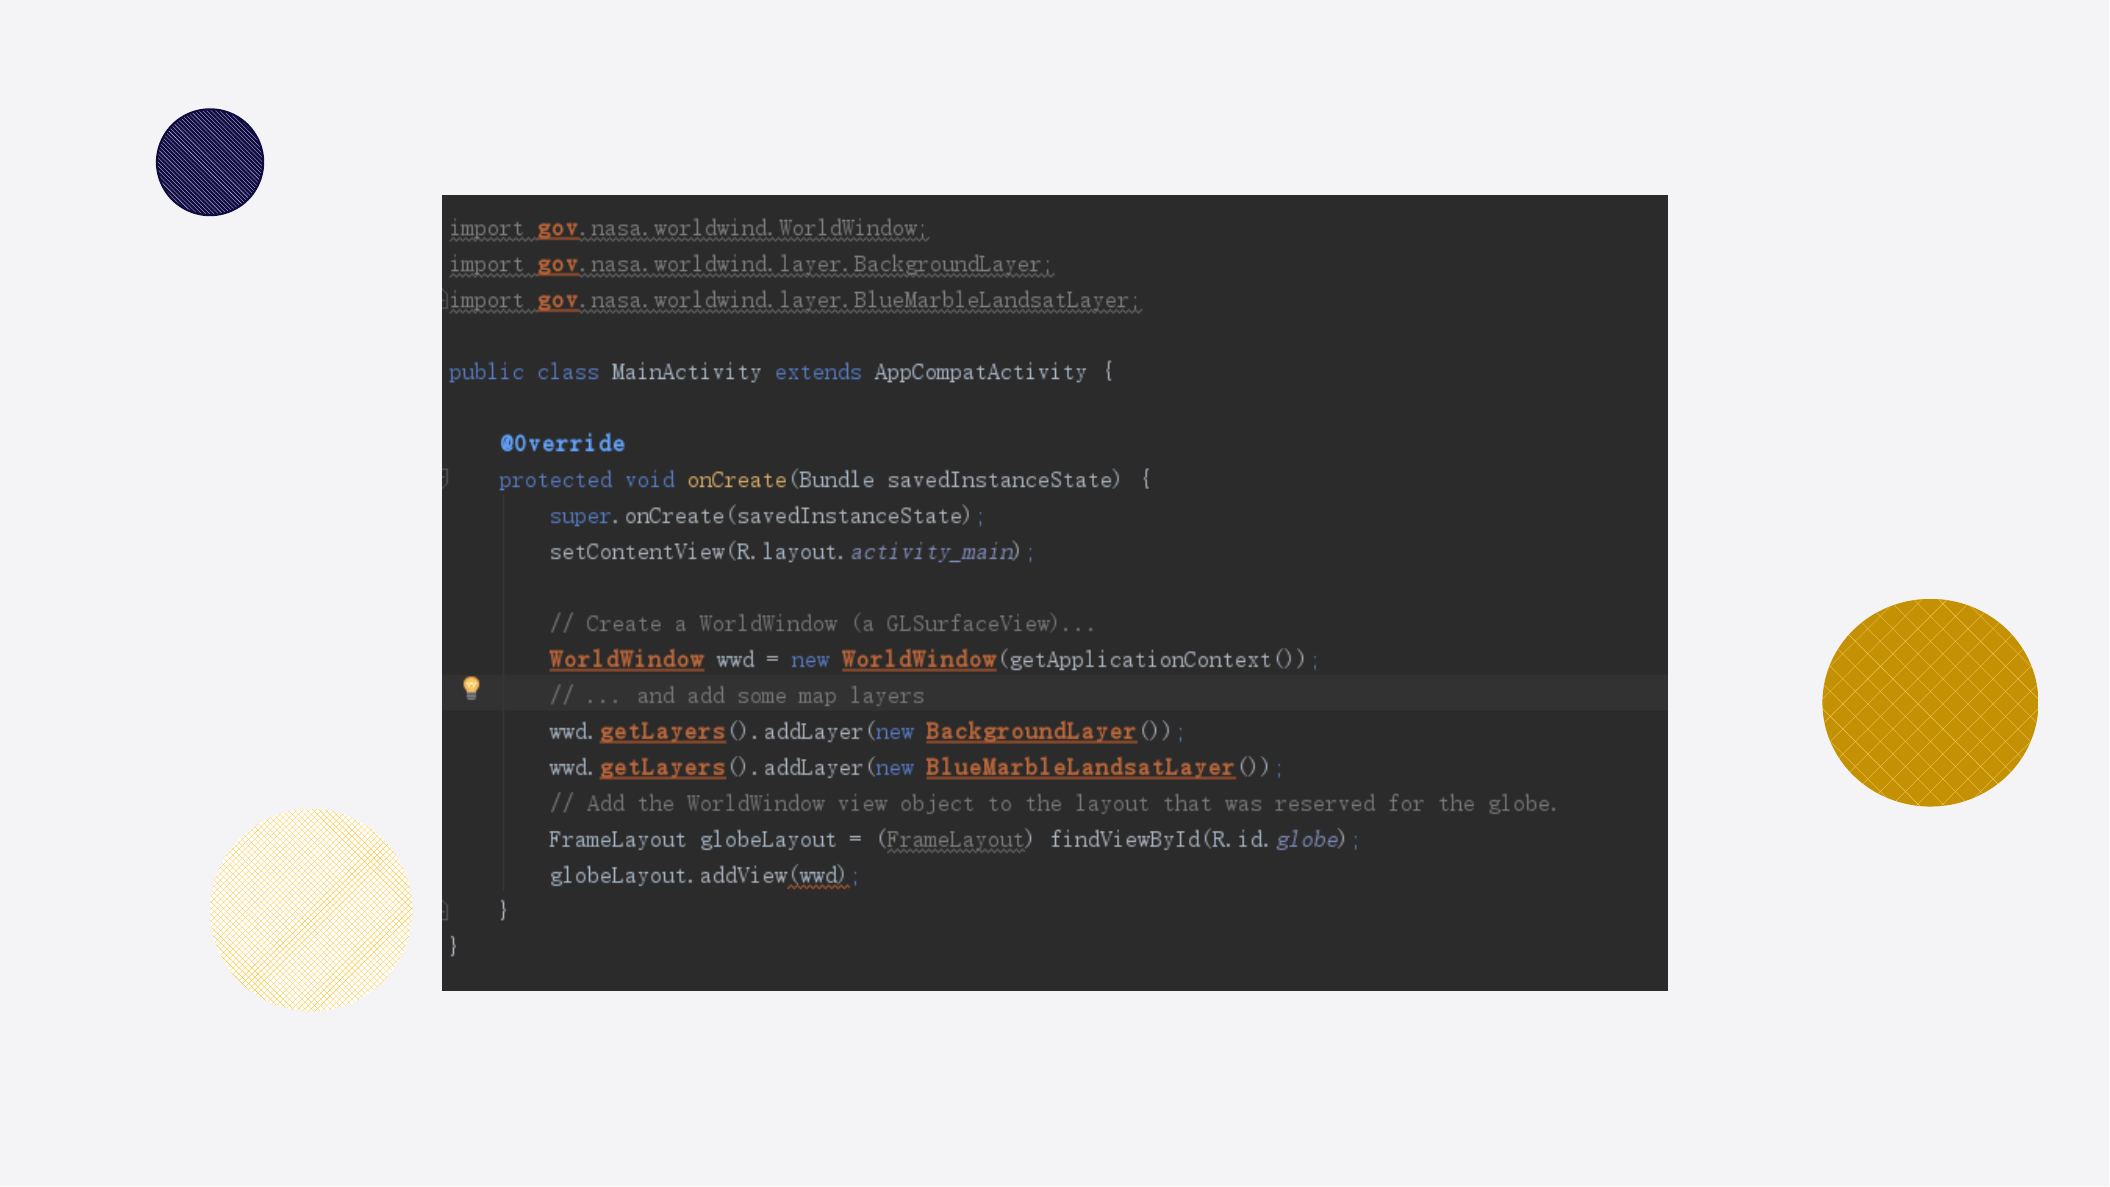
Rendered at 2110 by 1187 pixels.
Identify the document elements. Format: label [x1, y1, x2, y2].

text_box [209, 807, 414, 1013]
text_box [1821, 597, 2040, 808]
picture [442, 195, 1668, 991]
text_box [155, 108, 265, 217]
